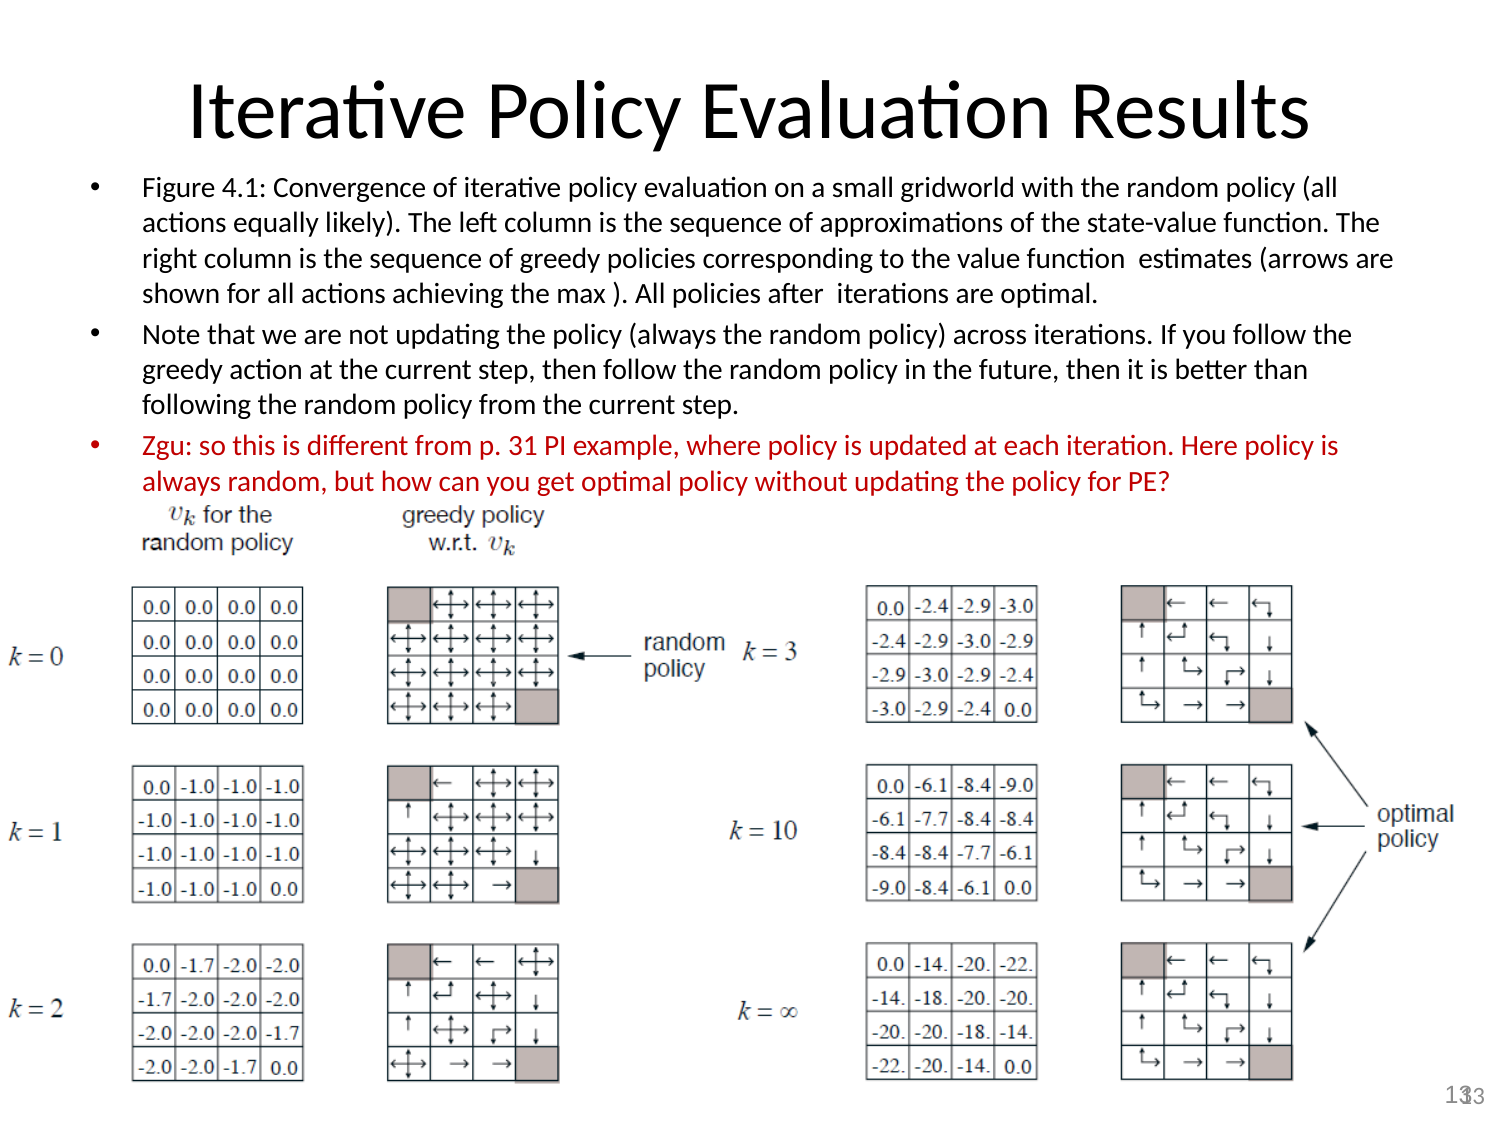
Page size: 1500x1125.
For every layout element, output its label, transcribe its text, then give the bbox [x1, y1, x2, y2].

slide_number 13 [1137, 1071, 1488, 1112]
title Iterative Policy Evaluation Results [24, 11, 1475, 200]
picture [0, 499, 1455, 1085]
